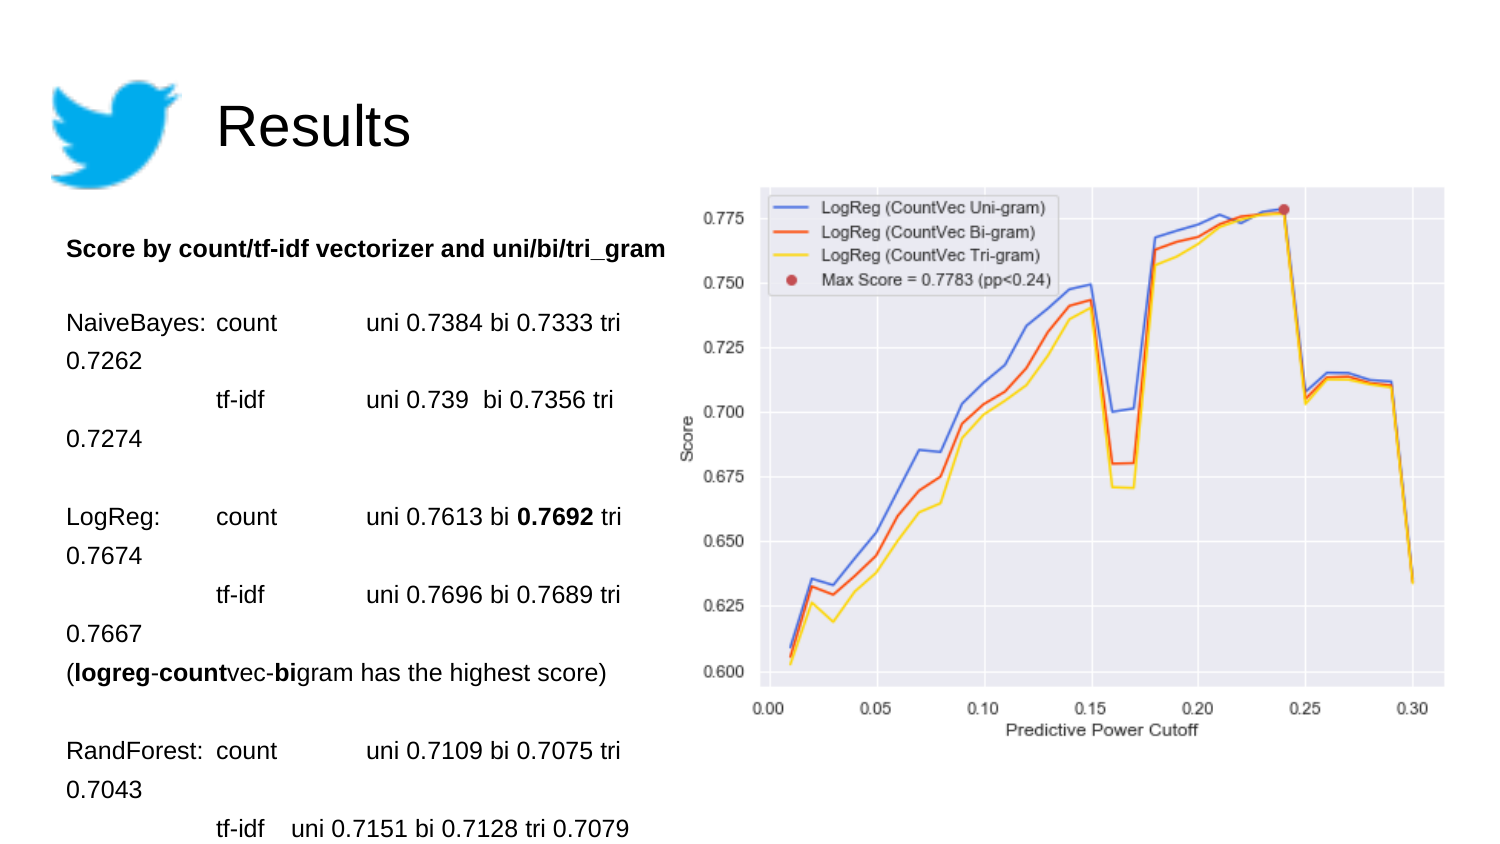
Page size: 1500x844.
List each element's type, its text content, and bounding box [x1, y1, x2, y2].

picture [50, 72, 182, 204]
picture [669, 166, 1463, 750]
title Results [201, 72, 1449, 167]
list Score by count/tf-idf vectorizer and uni/bi/tri_gram NaiveBayes: count uni 0.7384 bi 0.7333 tri 0.7262 tf-idf uni 0.739 bi 0.7356 tri 0.7274 LogReg: count uni 0.7613 bi 0.7692 tri 0.7674 tf-idf uni 0.7696 bi 0.7689 tri 0.7667 (logreg-countvec-bigram has the highest score) RandForest: count uni 0.7109 bi 0.7075 tri 0.7043 tf-idf uni 0.7151 bi 0.7128 tri 0.7079 (all scores above w/ custom_stop_words such that predictive_power < 0.2) [51, 213, 664, 750]
